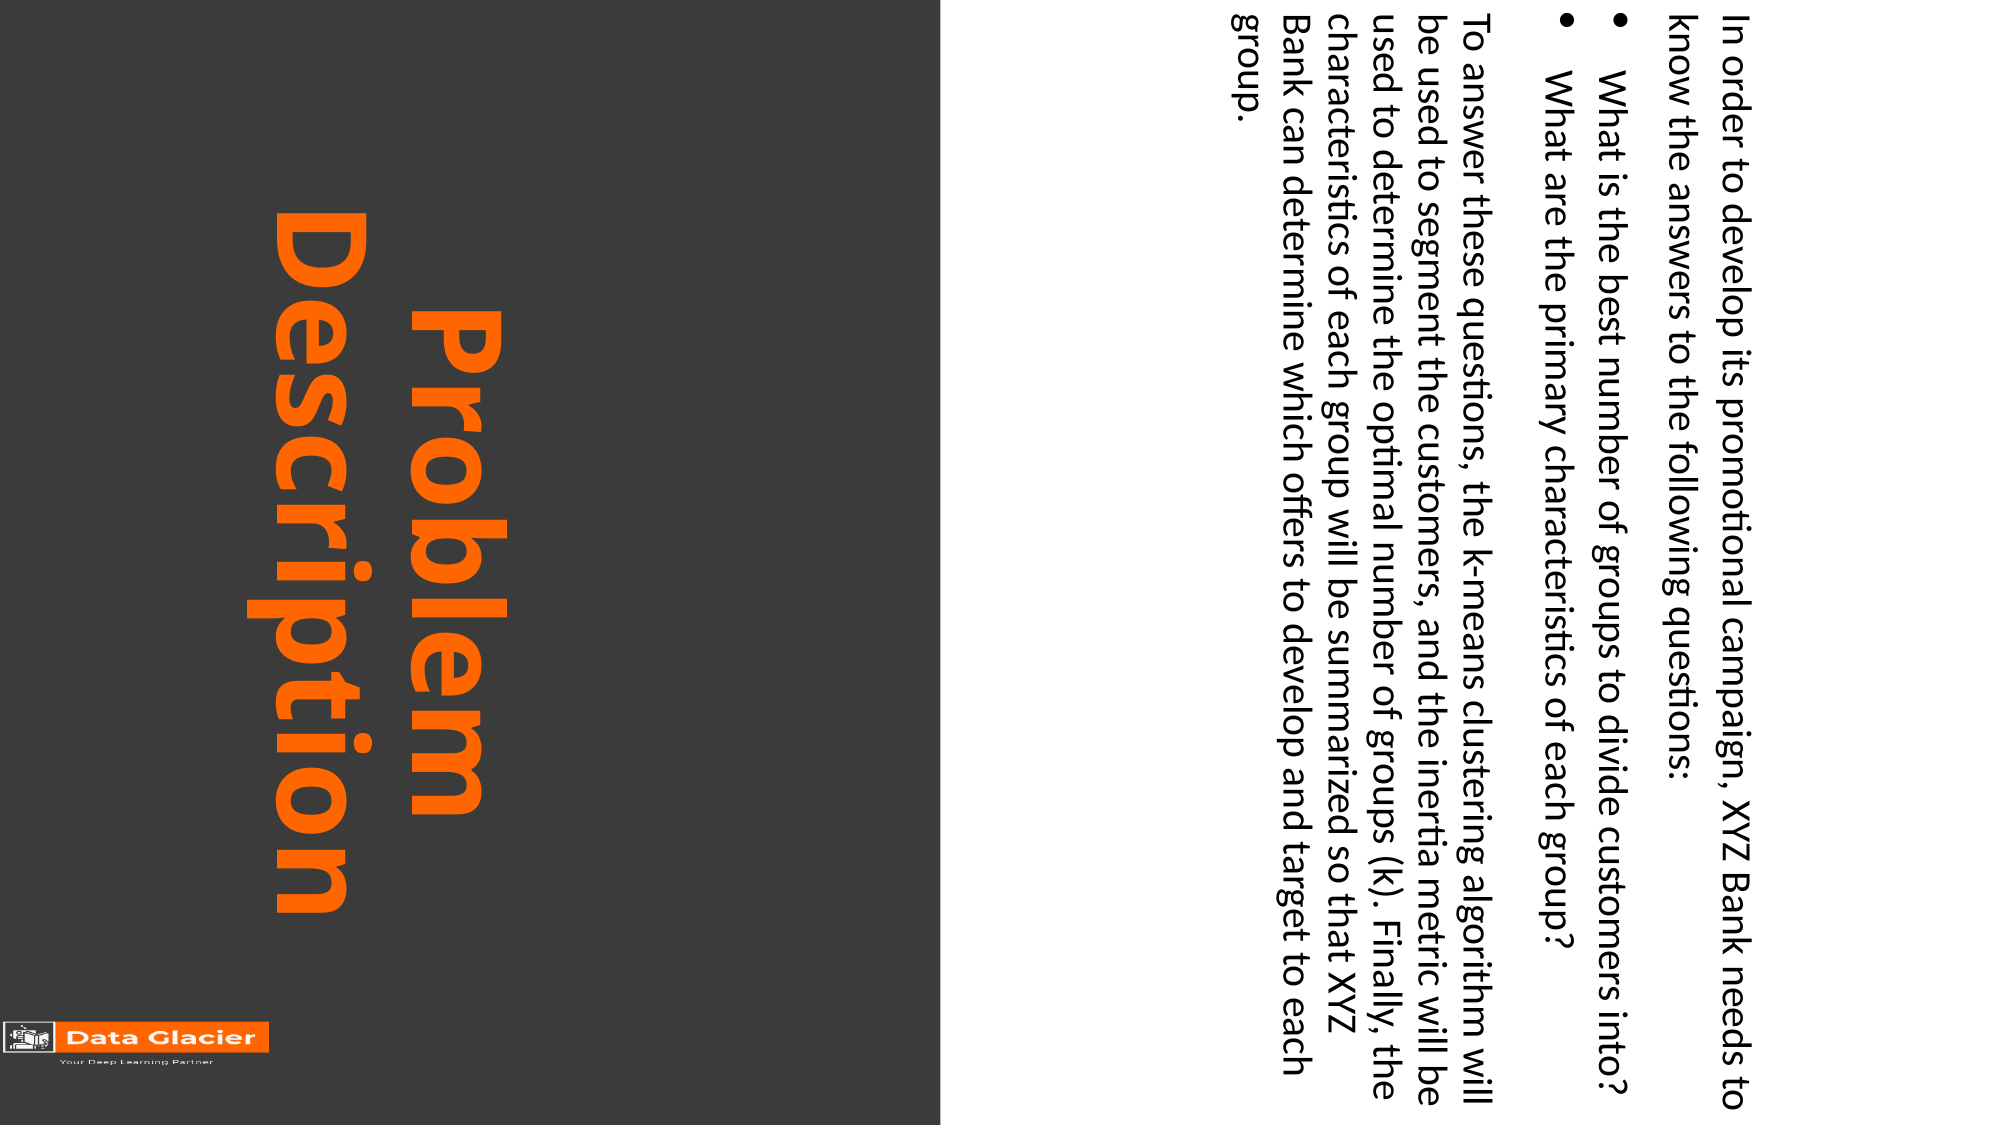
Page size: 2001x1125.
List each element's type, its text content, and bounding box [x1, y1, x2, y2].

subtitle In order to develop its promotional campaign, XYZ Bank needs to know the answers to the following questions: What is the best number of groups to divide customers into? What are the primary characteristics of each group? To answer these questions, the k-means clustering algorithm will be used to segment the customers, and the inertia metric will be used to determine the optimal number of groups (k). Finally, the characteristics of each group will be summarized so that XYZ Bank can determine which offers to develop and target to each group. [942, 6, 2000, 1125]
picture [0, 961, 272, 1125]
title Problem Description [0, 0, 941, 1125]
